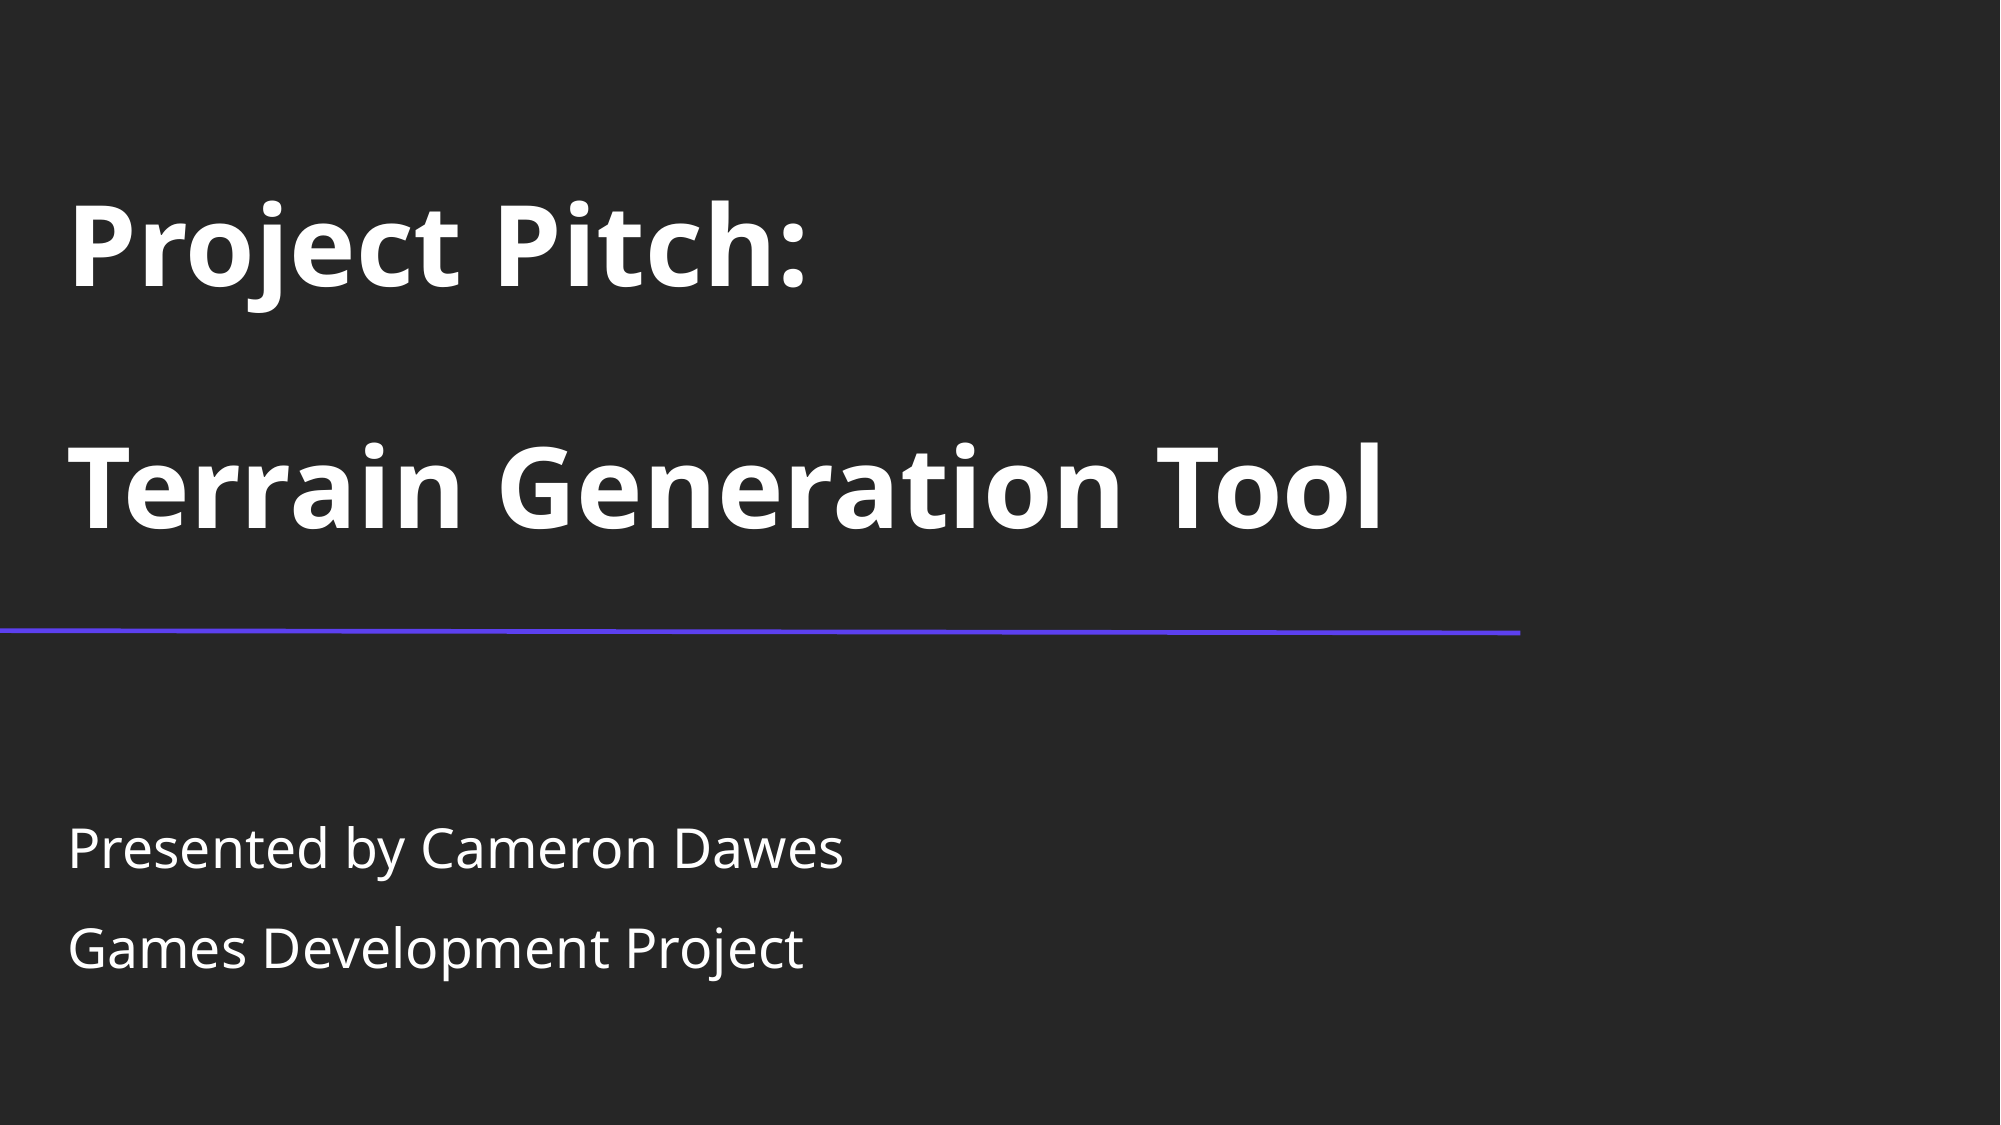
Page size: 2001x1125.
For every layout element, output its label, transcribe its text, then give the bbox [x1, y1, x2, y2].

title Project Pitch: Terrain Generation Tool [51, 181, 1764, 766]
subtitle Presented by Cameron Dawes Games Development Project [52, 765, 1387, 988]
